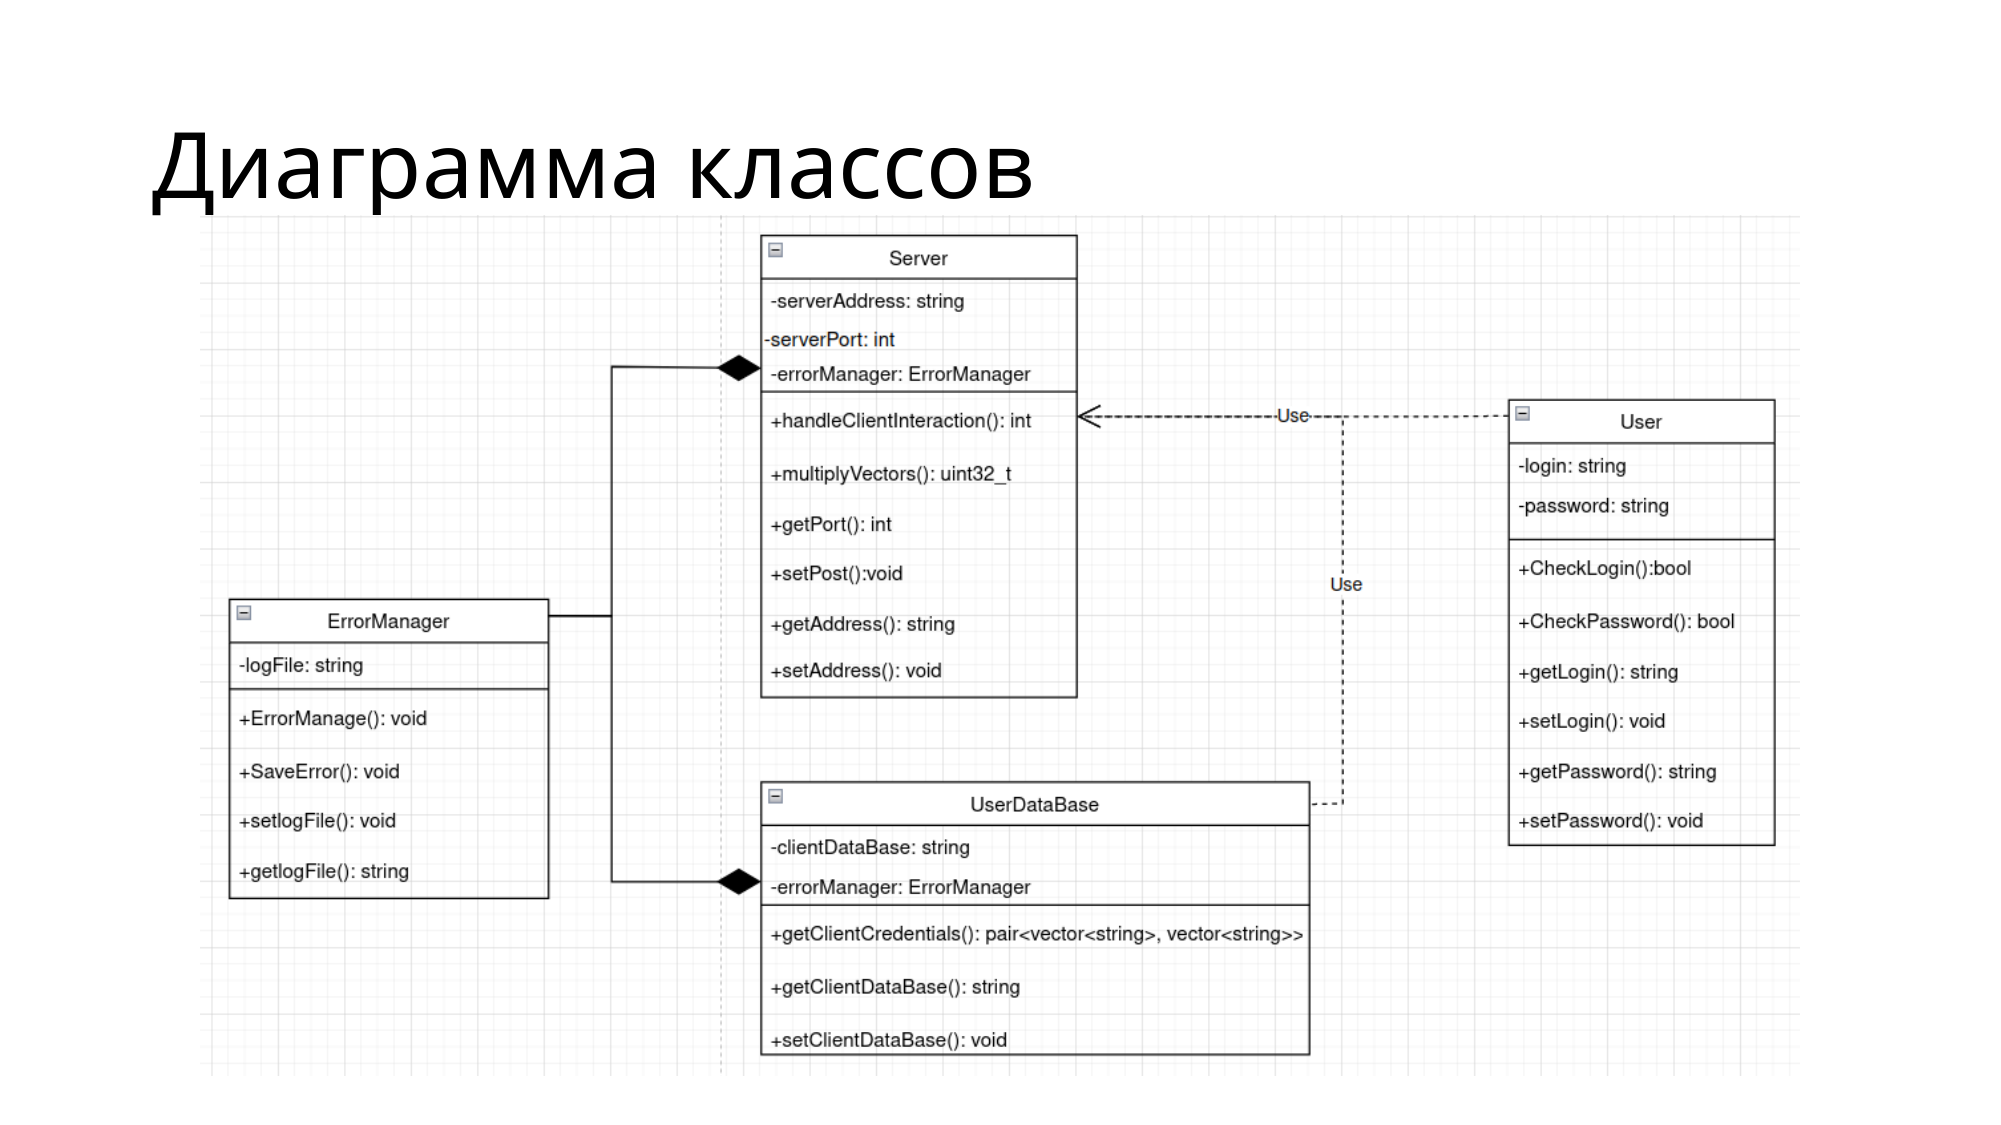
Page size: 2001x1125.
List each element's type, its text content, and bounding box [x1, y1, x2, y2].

title Диаграмма классов [137, 59, 1863, 278]
picture [200, 215, 1800, 1076]
